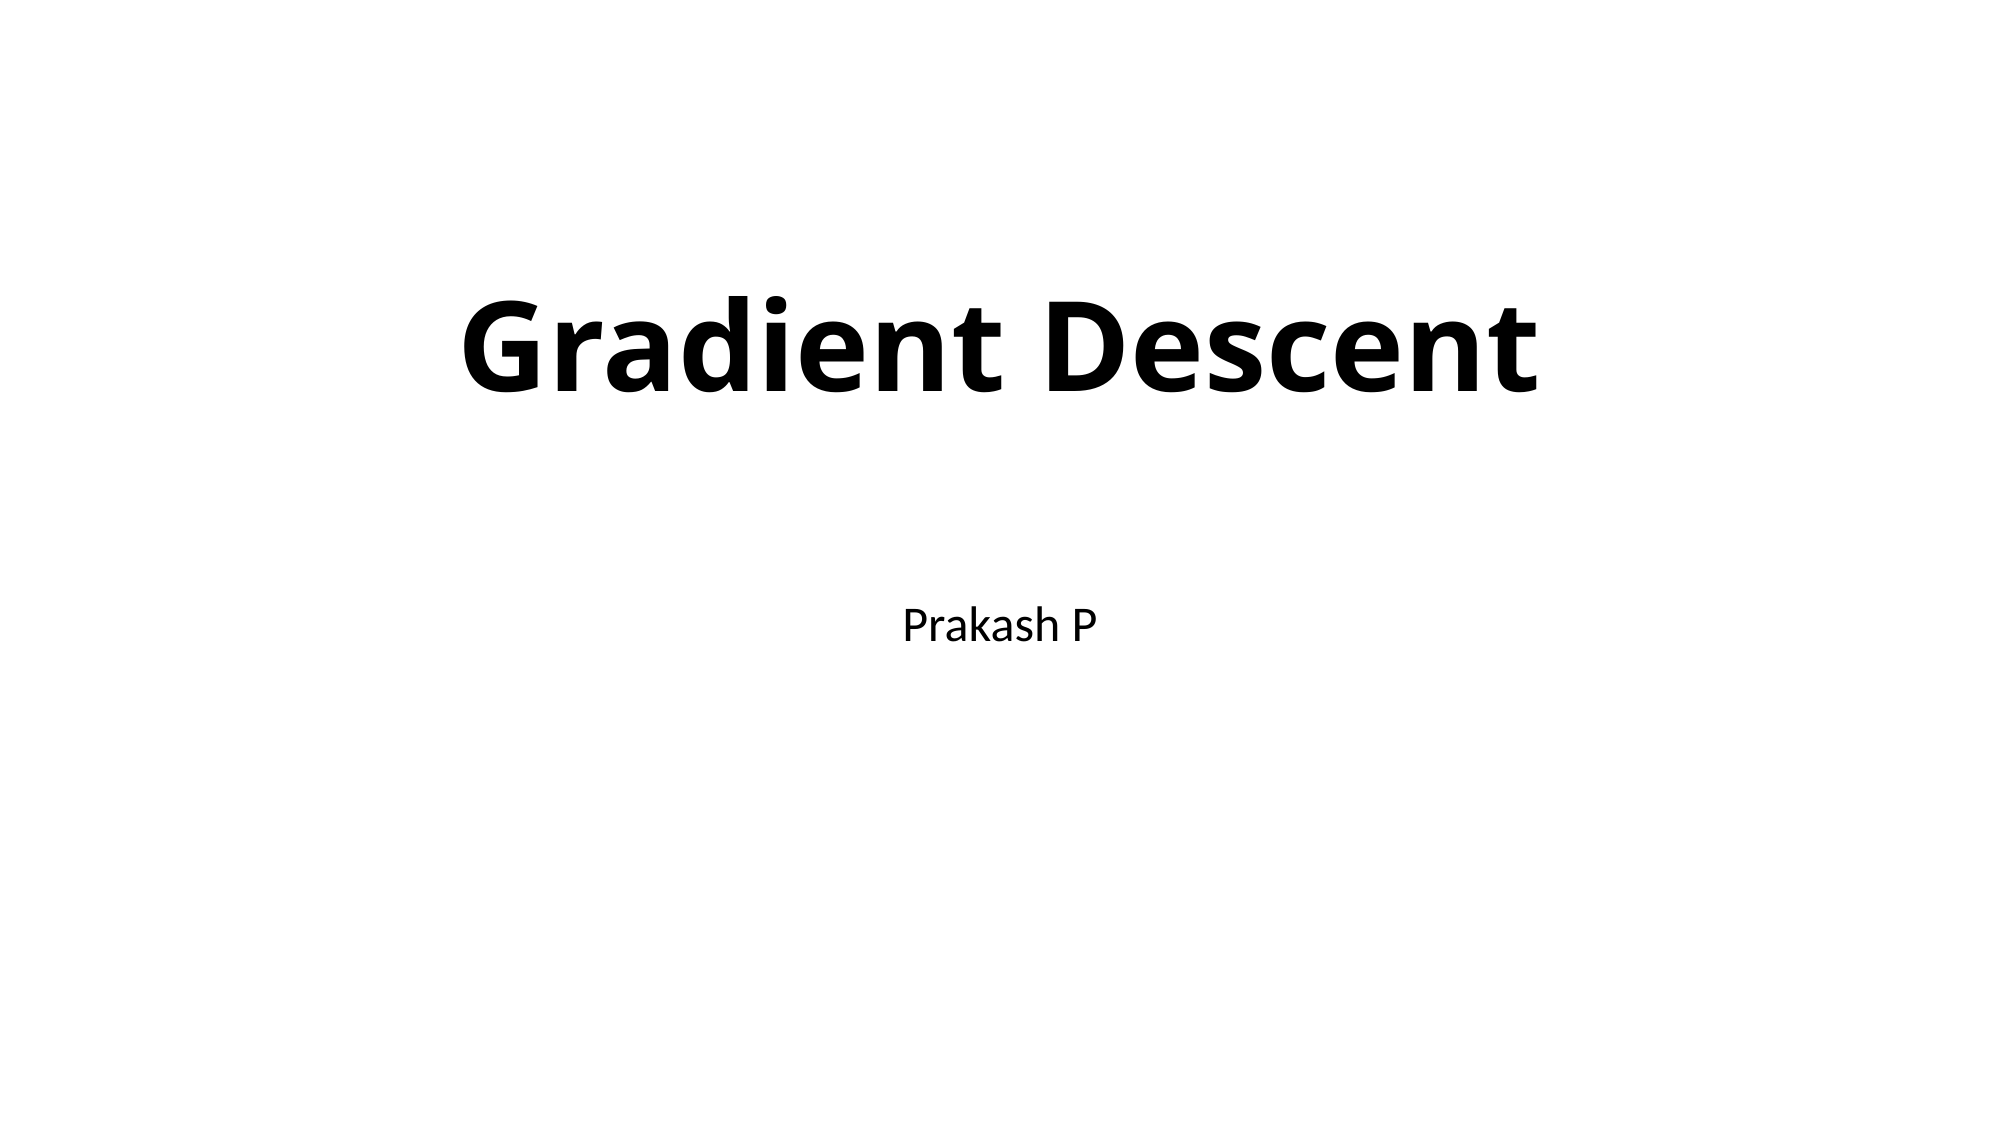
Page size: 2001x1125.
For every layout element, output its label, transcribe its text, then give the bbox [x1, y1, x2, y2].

title Gradient Descent [249, 184, 1750, 576]
subtitle Prakash P [249, 590, 1750, 863]
